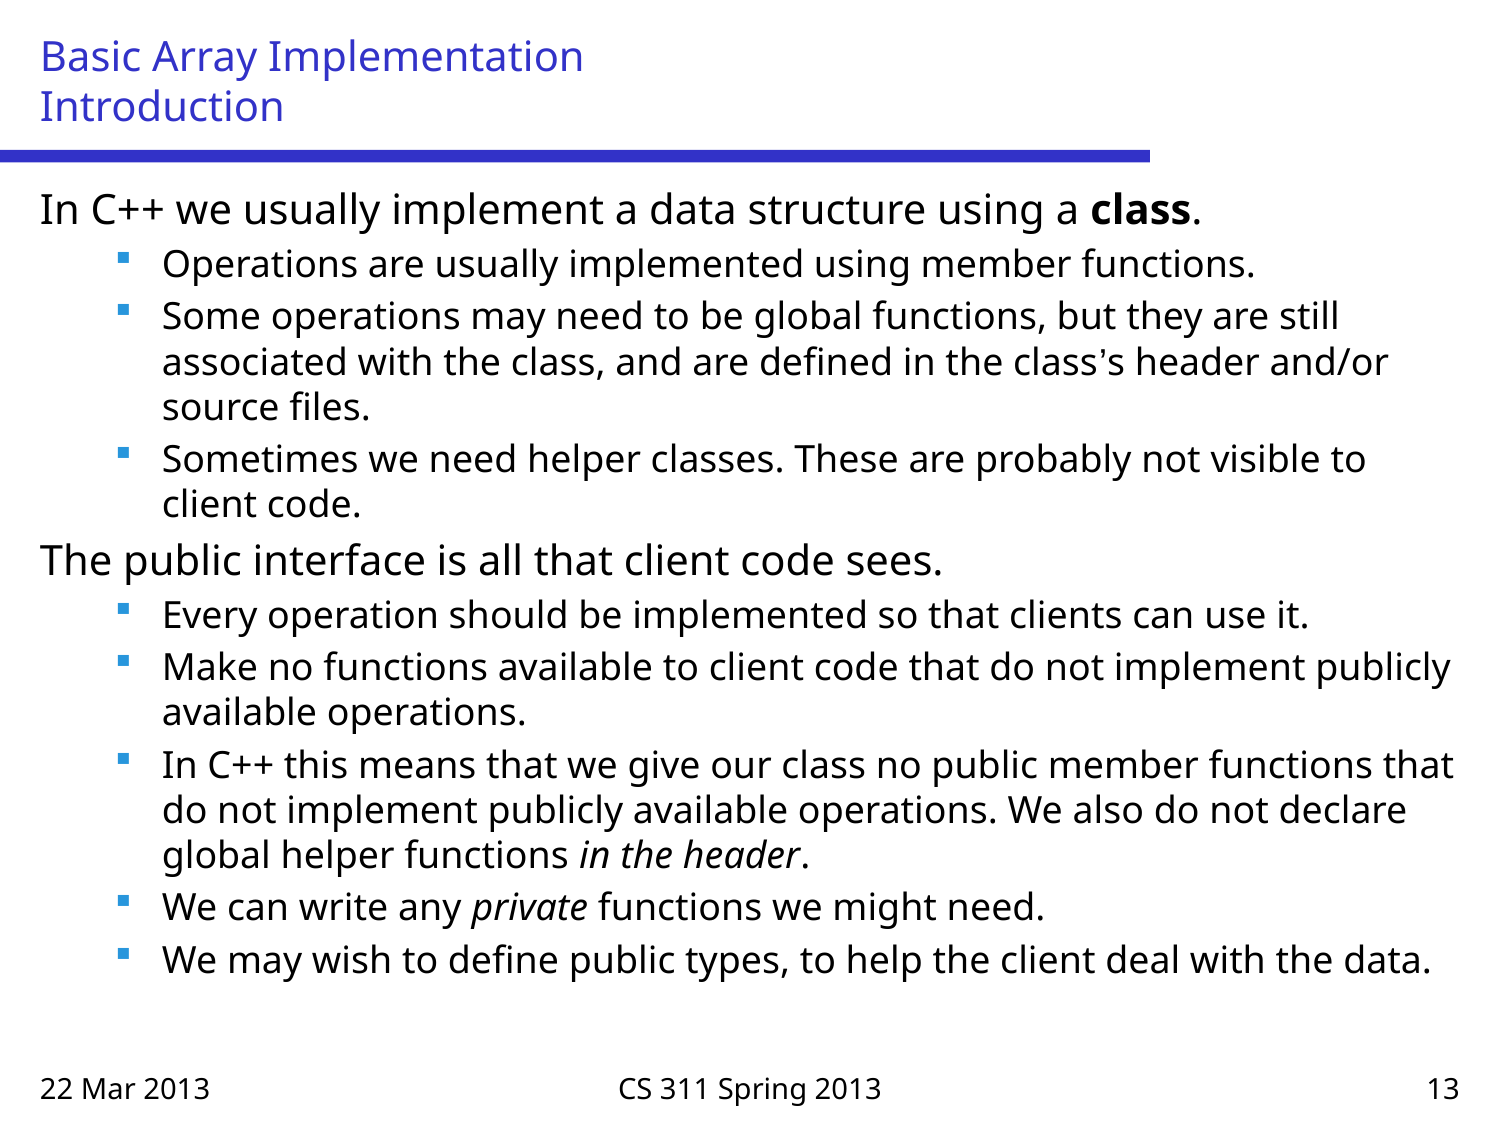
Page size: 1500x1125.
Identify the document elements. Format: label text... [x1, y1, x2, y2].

list In C++ we usually implement a data structure using a class. Operations are usually implemented using member functions. Some operations may need to be global functions, but they are still associated with the class, and are defined in the class’s header and/or source files. Sometimes we need helper classes. These are probably not visible to client code. The public interface is all that client code sees. Every operation should be implemented so that clients can use it. Make no functions available to client code that do not implement publicly available operations. In C++ this means that we give our class no public member functions that do not implement publicly available operations. We also do not declare global helper functions in the header. We can write any private functions we might need. We may wish to define public types, to help the client deal with the data. [24, 174, 1475, 1050]
title Basic Array Implementation Introduction [24, 24, 1475, 138]
footer CS 311 Spring 2013 [387, 1062, 1113, 1113]
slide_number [24, 1062, 375, 1113]
slide_number 13 [1125, 1062, 1475, 1113]
